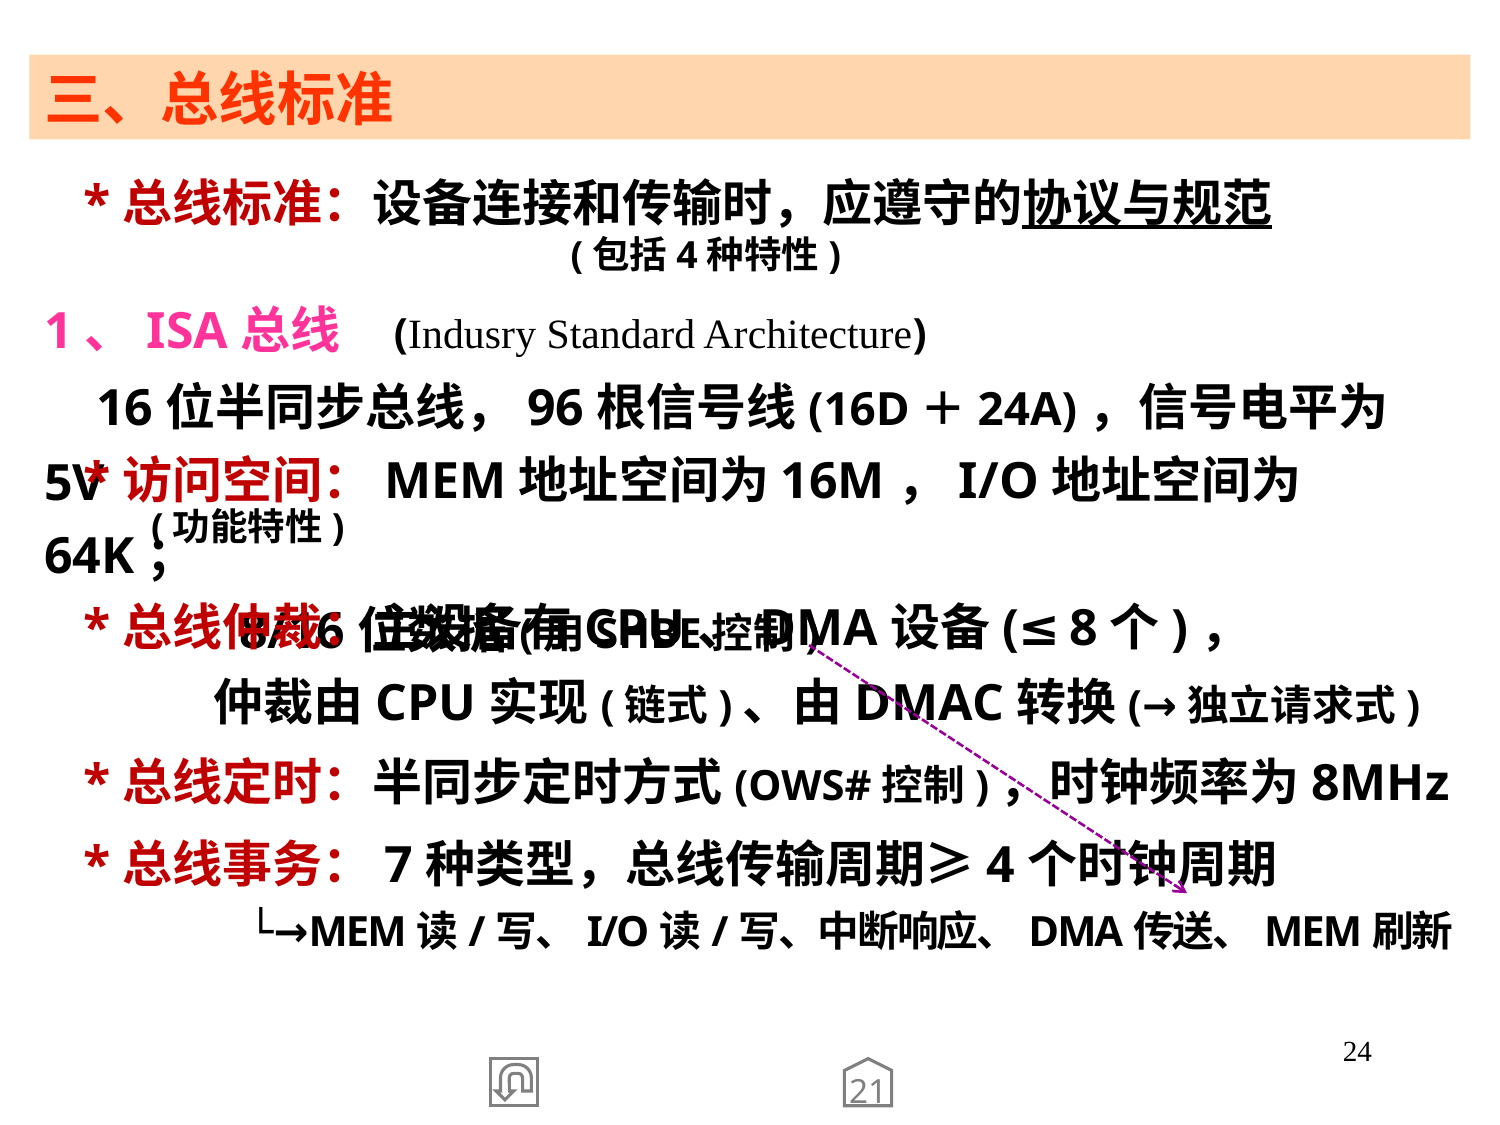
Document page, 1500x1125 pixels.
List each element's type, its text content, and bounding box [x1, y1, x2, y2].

text_box *访问空间：MEM地址空间为16M，I/O地址空间为64K； 8/16位数据(用SHBE控制) [29, 425, 1471, 573]
text_box [490, 1058, 538, 1106]
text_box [808, 644, 1188, 894]
text_box *总线仲裁：主设备有CPU、DMA设备(≤8个)， 仲裁由CPU实现(链式)、由DMAC转换(→独立请求式) [29, 573, 1471, 727]
text_box 三、总线标准 [29, 54, 1471, 140]
text_box 1、ISA总线 (Indusry Standard Architecture) 16位半同步总线，96根信号线(16D＋24A)，信号电平为5V [29, 265, 1471, 425]
text_box *总线事务：7种类型，总线传输周期≥4个时钟周期 └→MEM读/写、I/O读/写、中断响应、DMA传送、MEM刷新 [29, 810, 1471, 963]
text_box *总线定时：半同步定时方式(OWS#控制)，时钟频率为8MHz [29, 727, 803, 810]
text_box *总线定时：半同步定时方式(OWS#控制)，时钟频率为8MHz [1192, 727, 1471, 810]
slide_number 24 [1074, 1024, 1388, 1101]
text_box *总线标准：设备连接和传输时，应遵守的协议与规范 (包括4种特性) [29, 148, 1471, 265]
text_box 21 [844, 1058, 892, 1106]
text_box (功能特性) [135, 503, 361, 551]
